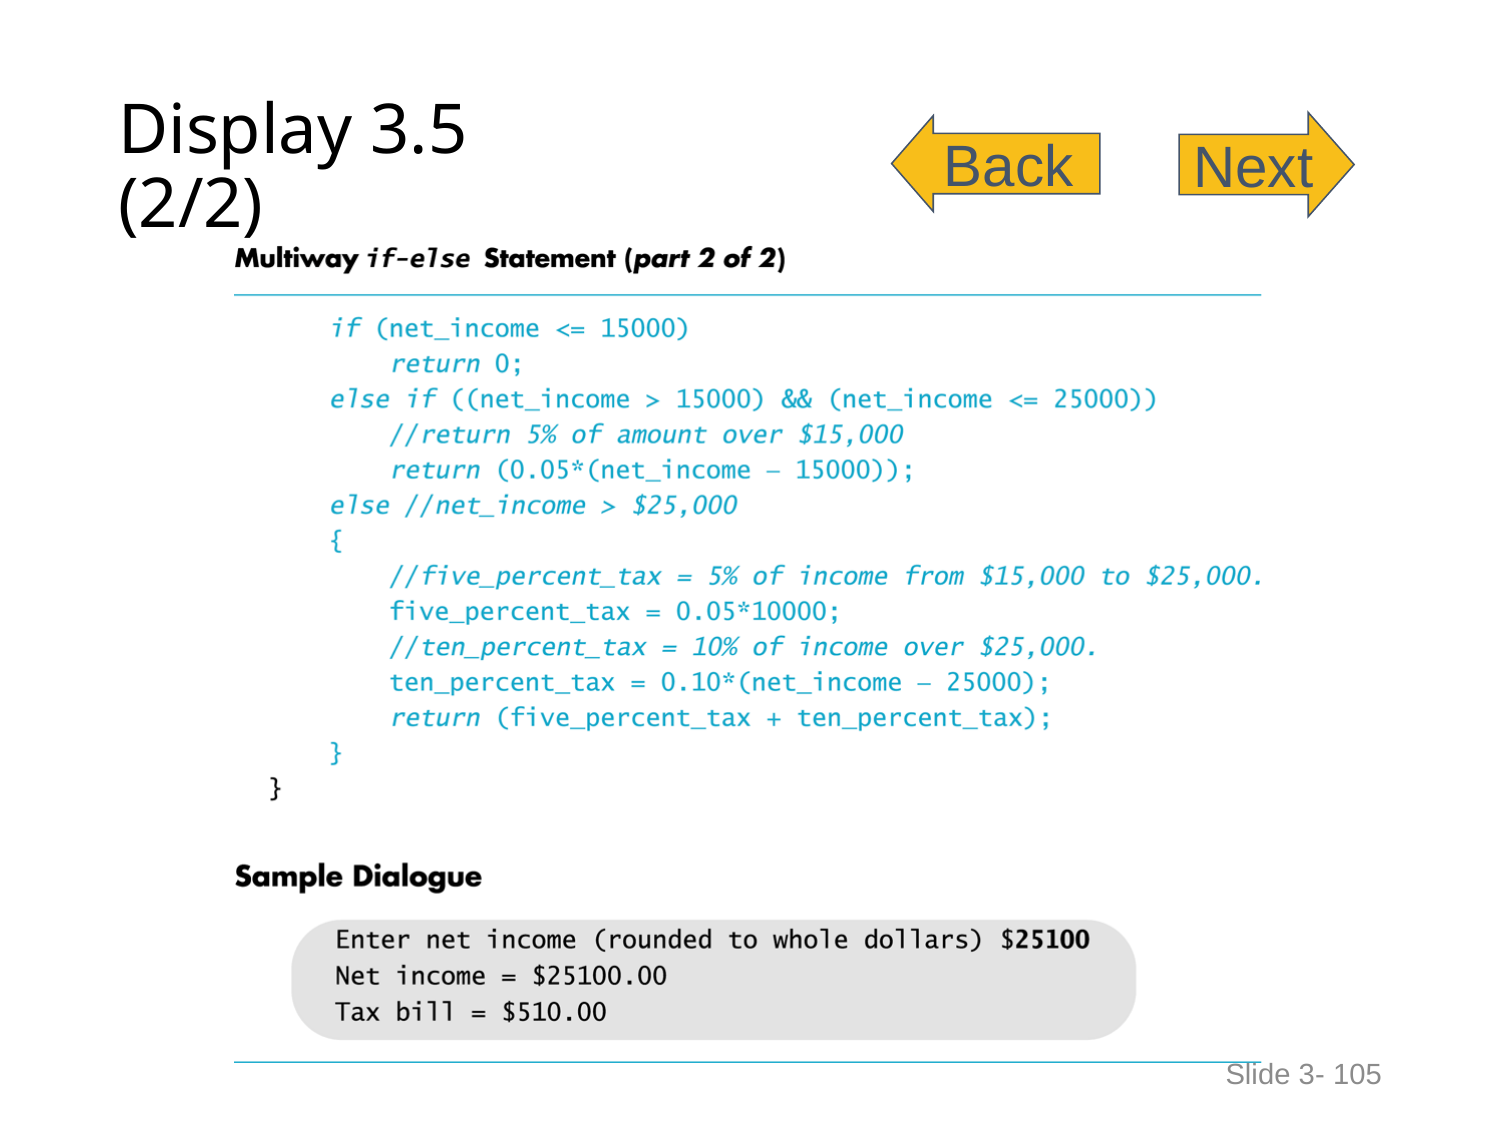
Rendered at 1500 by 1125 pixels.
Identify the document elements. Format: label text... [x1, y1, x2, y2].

slide_number Slide 3- 105 [1059, 1042, 1397, 1103]
text_box Next [1179, 112, 1355, 217]
picture [234, 242, 1265, 1063]
title Display 3.5 (2/2) [103, 59, 1397, 278]
text_box Back [891, 115, 1100, 212]
